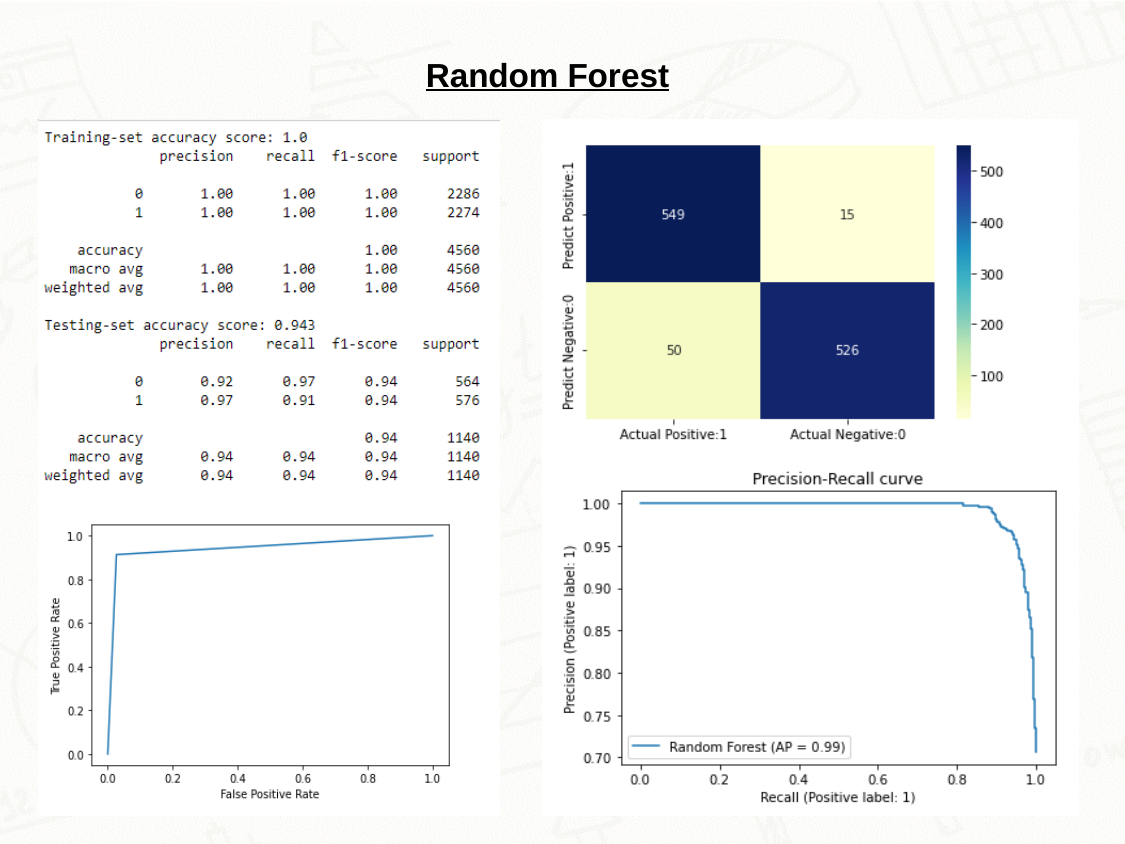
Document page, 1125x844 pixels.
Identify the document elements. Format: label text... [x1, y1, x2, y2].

picture [0, 0, 1125, 844]
text_box Random Forest [38, 46, 1057, 101]
